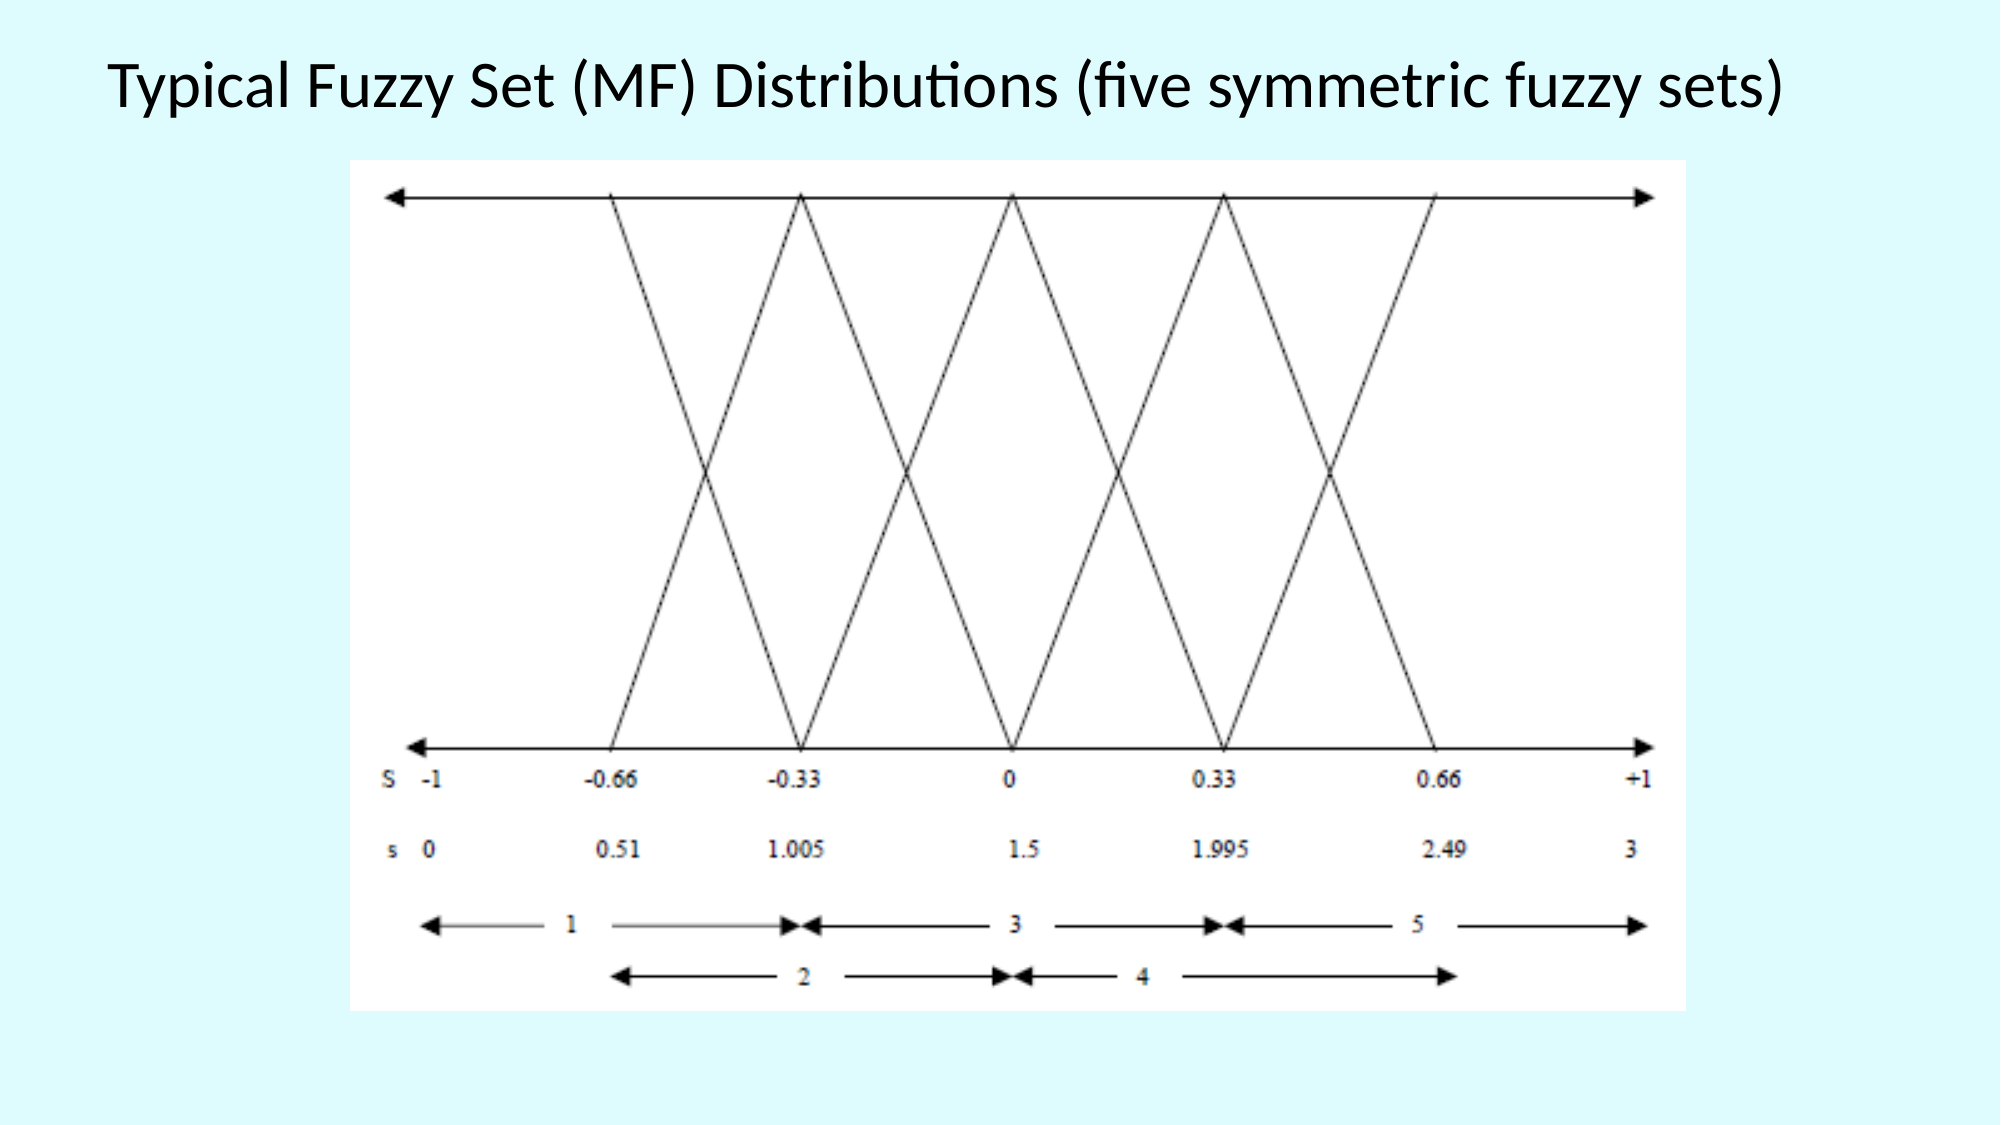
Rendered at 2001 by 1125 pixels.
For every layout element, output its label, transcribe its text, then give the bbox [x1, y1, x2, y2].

picture [349, 160, 1686, 1012]
title Typical Fuzzy Set (MF) Distributions (five symmetric fuzzy sets) [19, 0, 1874, 161]
